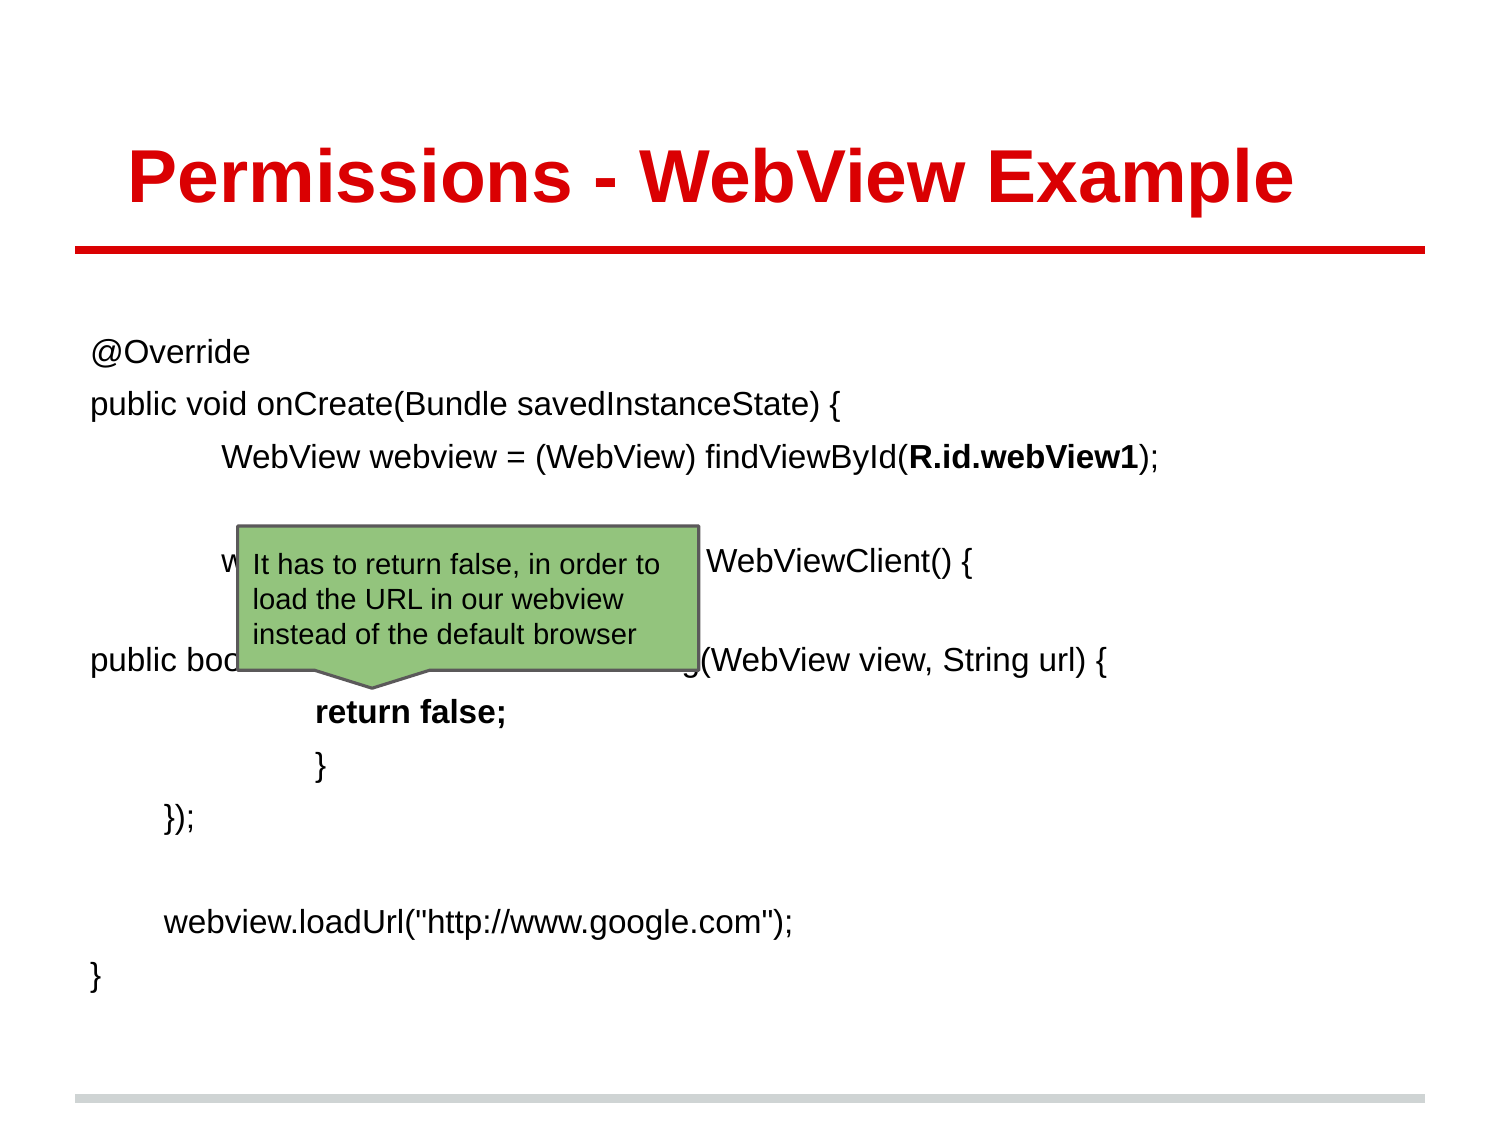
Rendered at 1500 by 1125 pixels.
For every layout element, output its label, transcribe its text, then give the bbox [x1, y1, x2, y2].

title Permissions - WebView Example [75, 45, 1425, 233]
list @Override public void onCreate(Bundle savedInstanceState) { WebView webview = (WebView) findViewById(R.id.webView1); webview.setWebViewClient(new WebViewClient() { @Override public boolean shouldOverrideUrlLoading(WebView view, String url) { return false; } }); webview.loadUrl("http://www.google.com"); } [75, 262, 1425, 1078]
text_box It has to return false, in order to load the URL in our webview instead of the default browser [237, 526, 699, 689]
